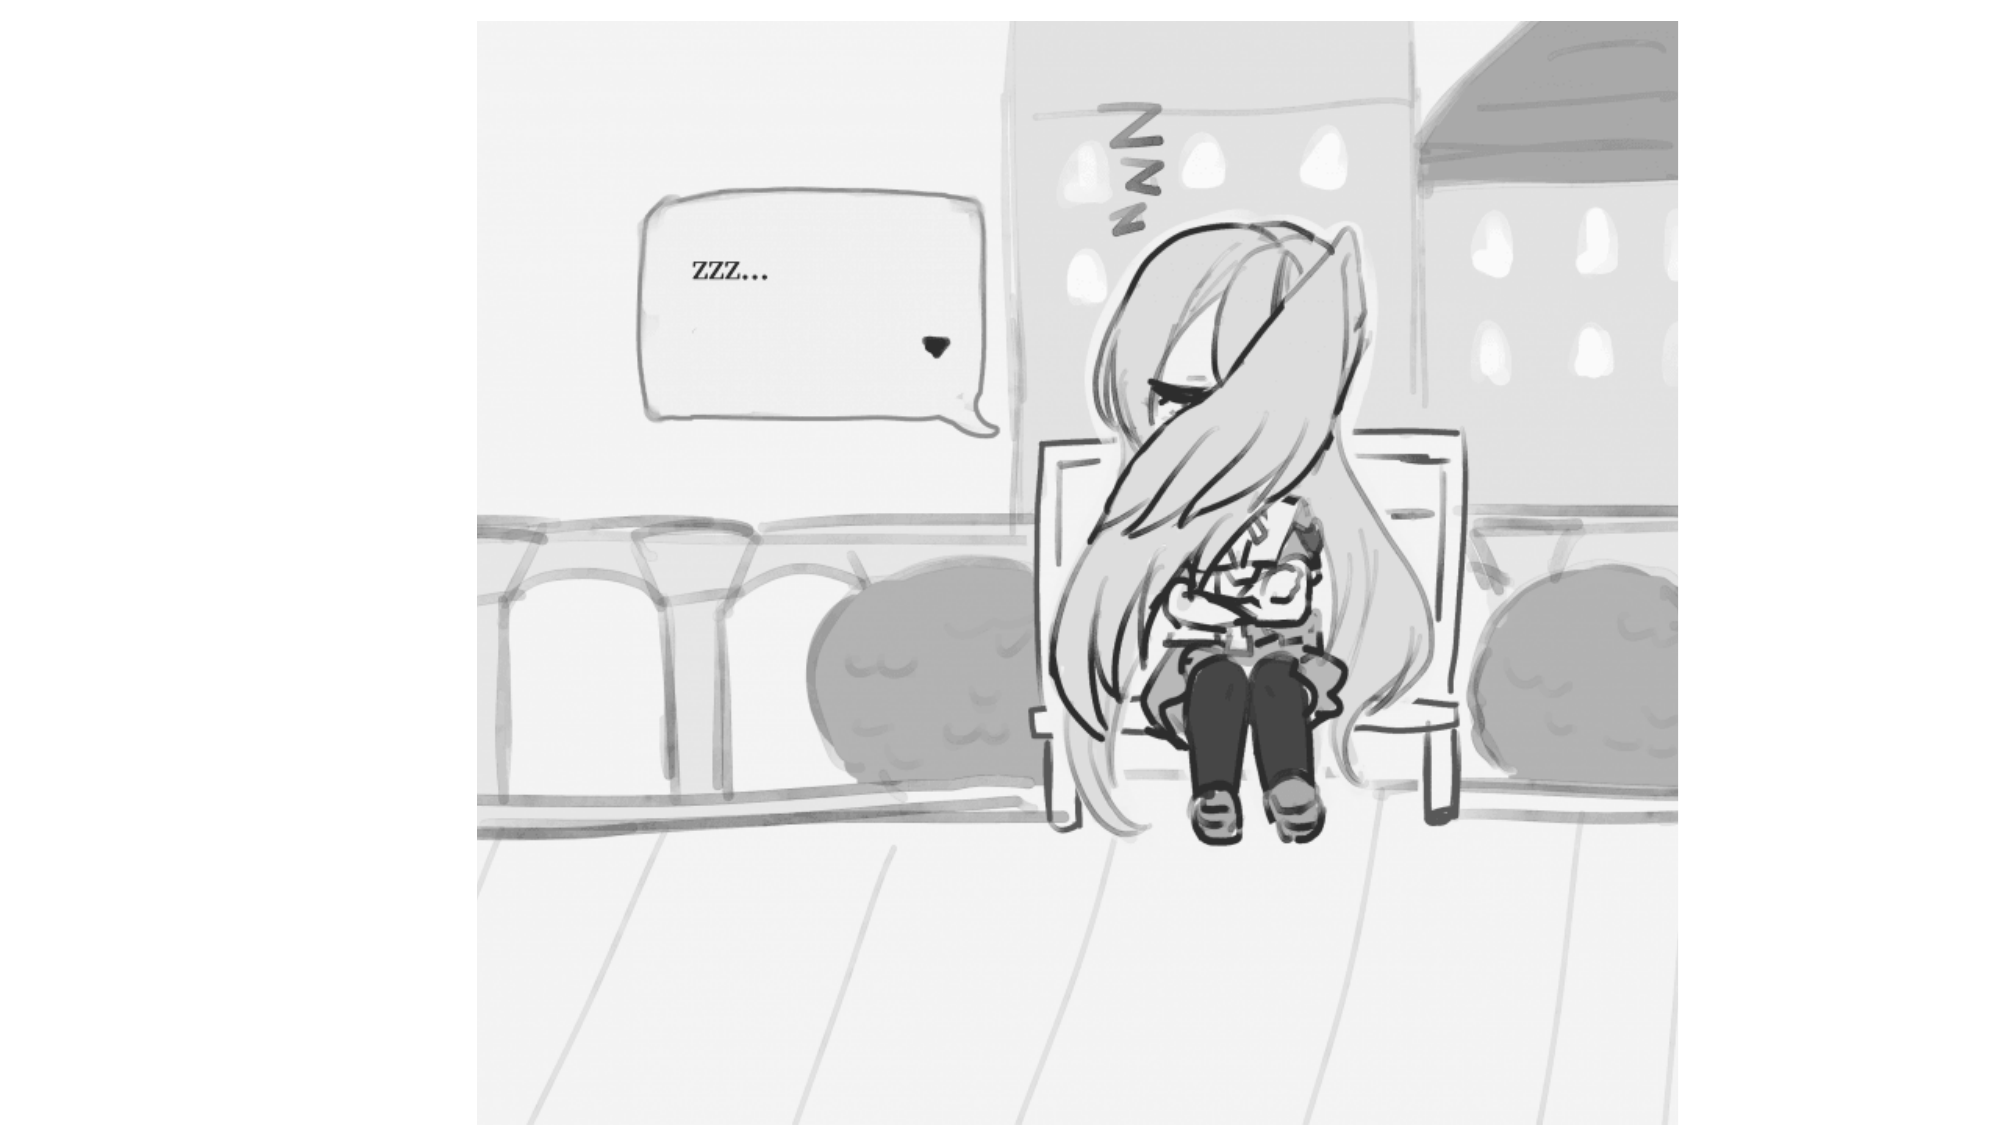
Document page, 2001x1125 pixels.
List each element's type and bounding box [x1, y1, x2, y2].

picture [477, 21, 1679, 1125]
